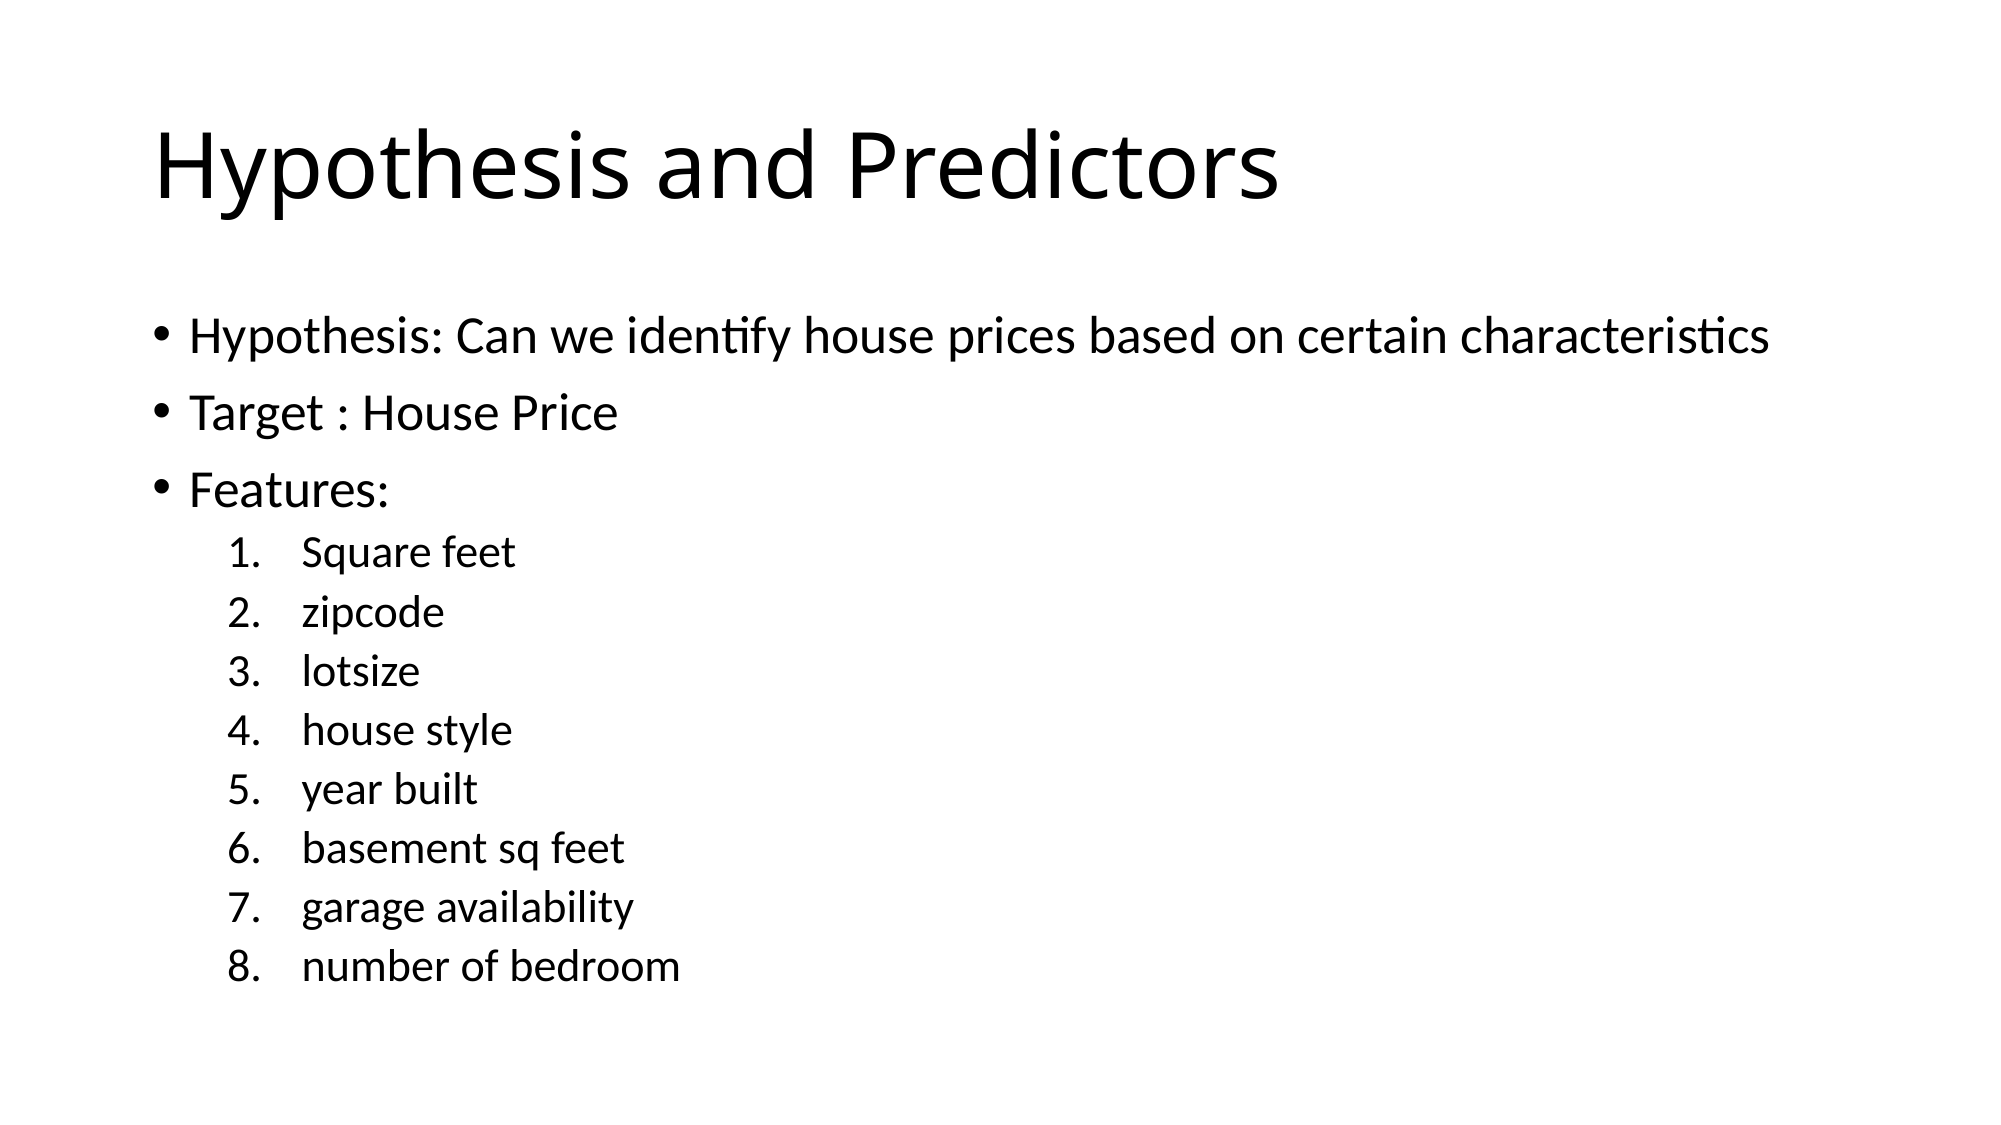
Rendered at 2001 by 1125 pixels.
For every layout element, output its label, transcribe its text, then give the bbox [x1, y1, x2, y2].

list Hypothesis: Can we identify house prices based on certain characteristics Target : House Price Features: Square feet zipcode lotsize house style year built basement sq feet garage availability number of bedroom [137, 299, 1863, 1014]
title Hypothesis and Predictors [137, 59, 1863, 278]
